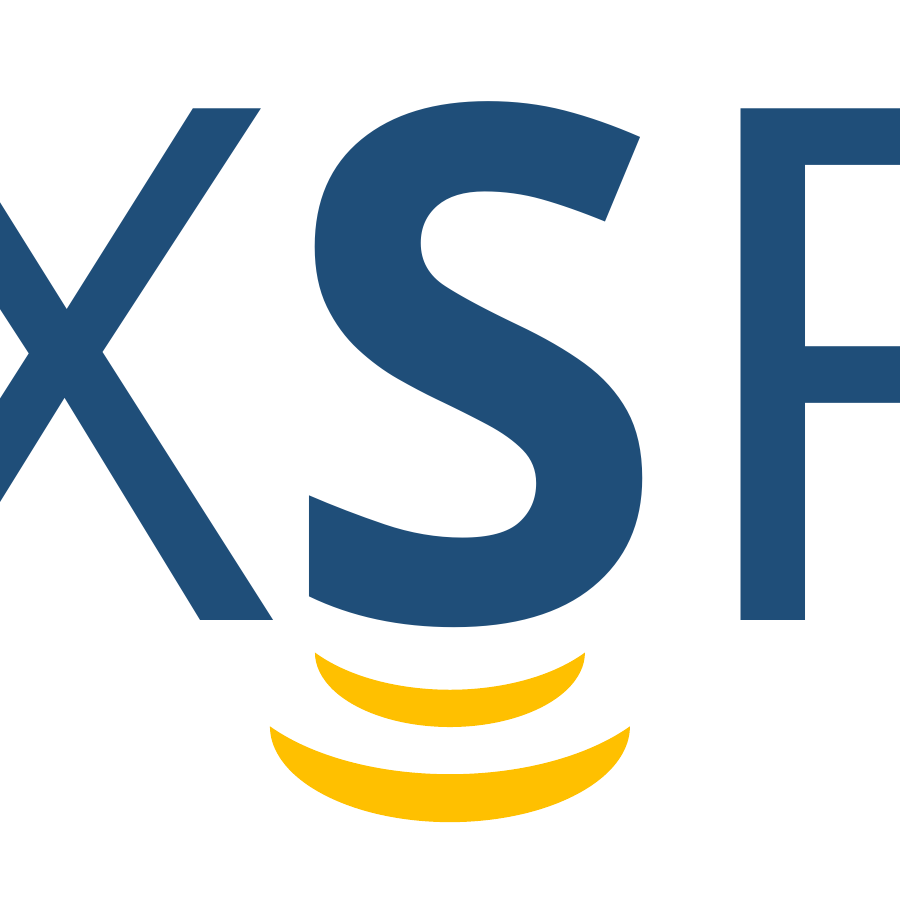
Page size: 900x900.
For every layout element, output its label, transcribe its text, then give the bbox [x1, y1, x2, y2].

text_box [313, 650, 587, 729]
text_box [268, 724, 632, 824]
text_box XSF [0, 0, 900, 772]
